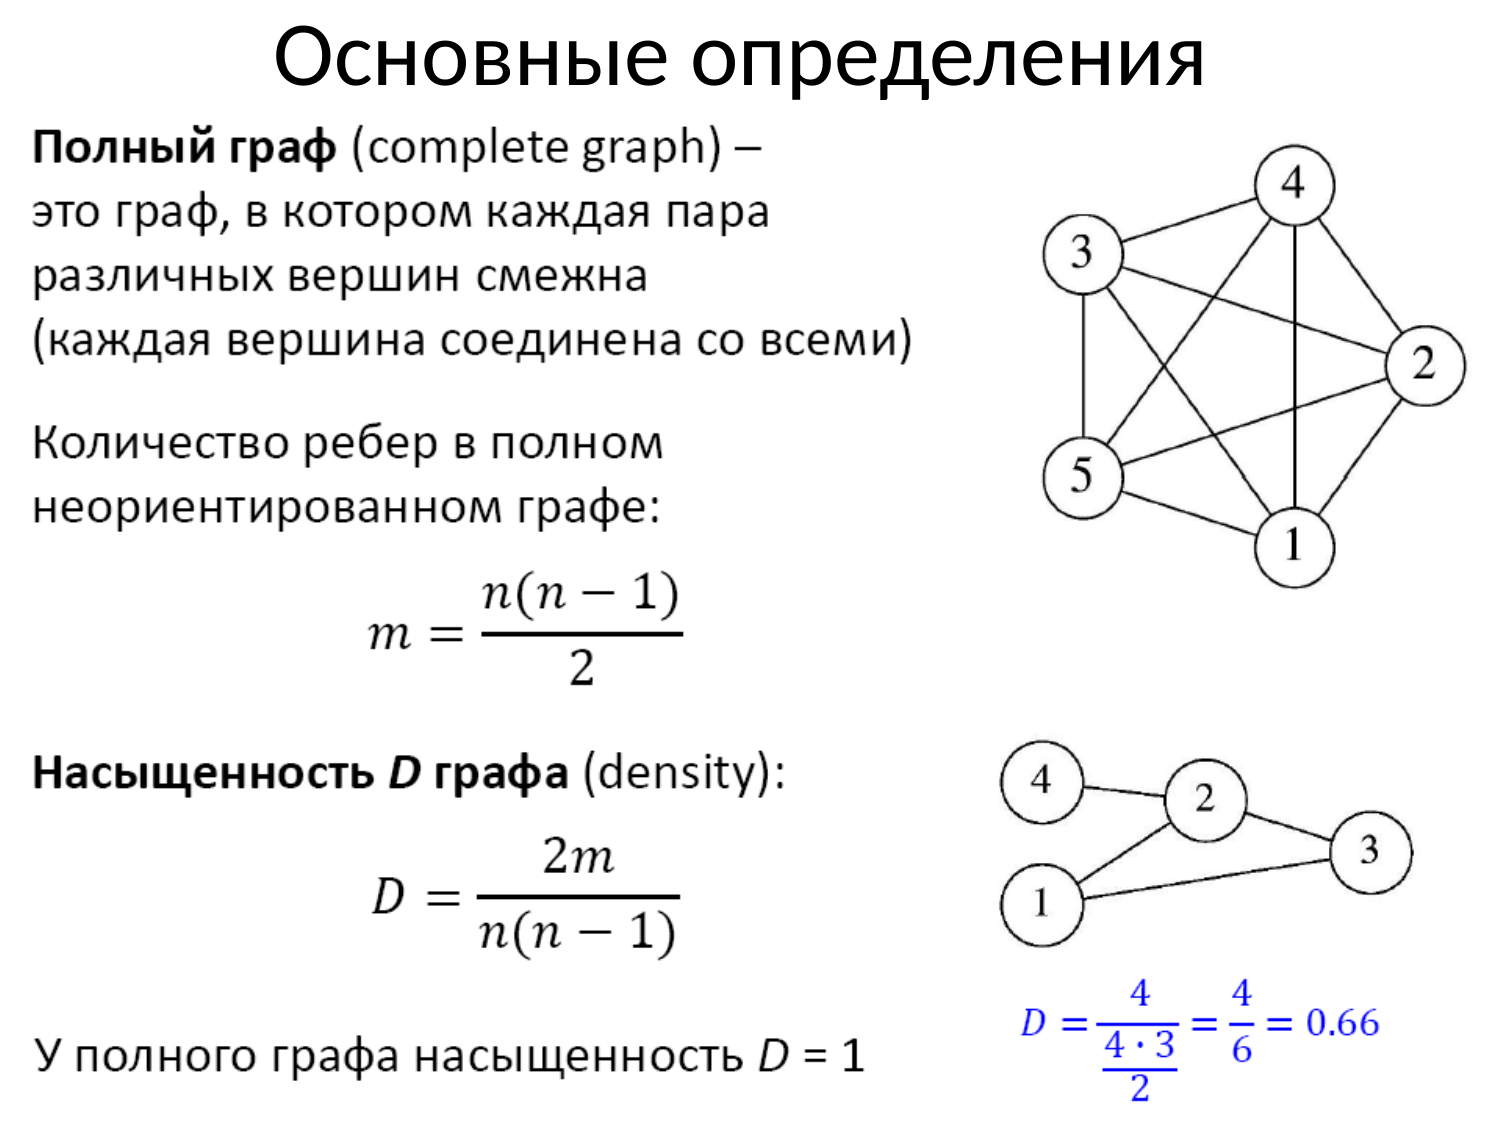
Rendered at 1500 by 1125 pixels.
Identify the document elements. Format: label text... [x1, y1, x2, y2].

title Основные определения [76, 7, 1427, 91]
picture [25, 116, 1475, 1107]
